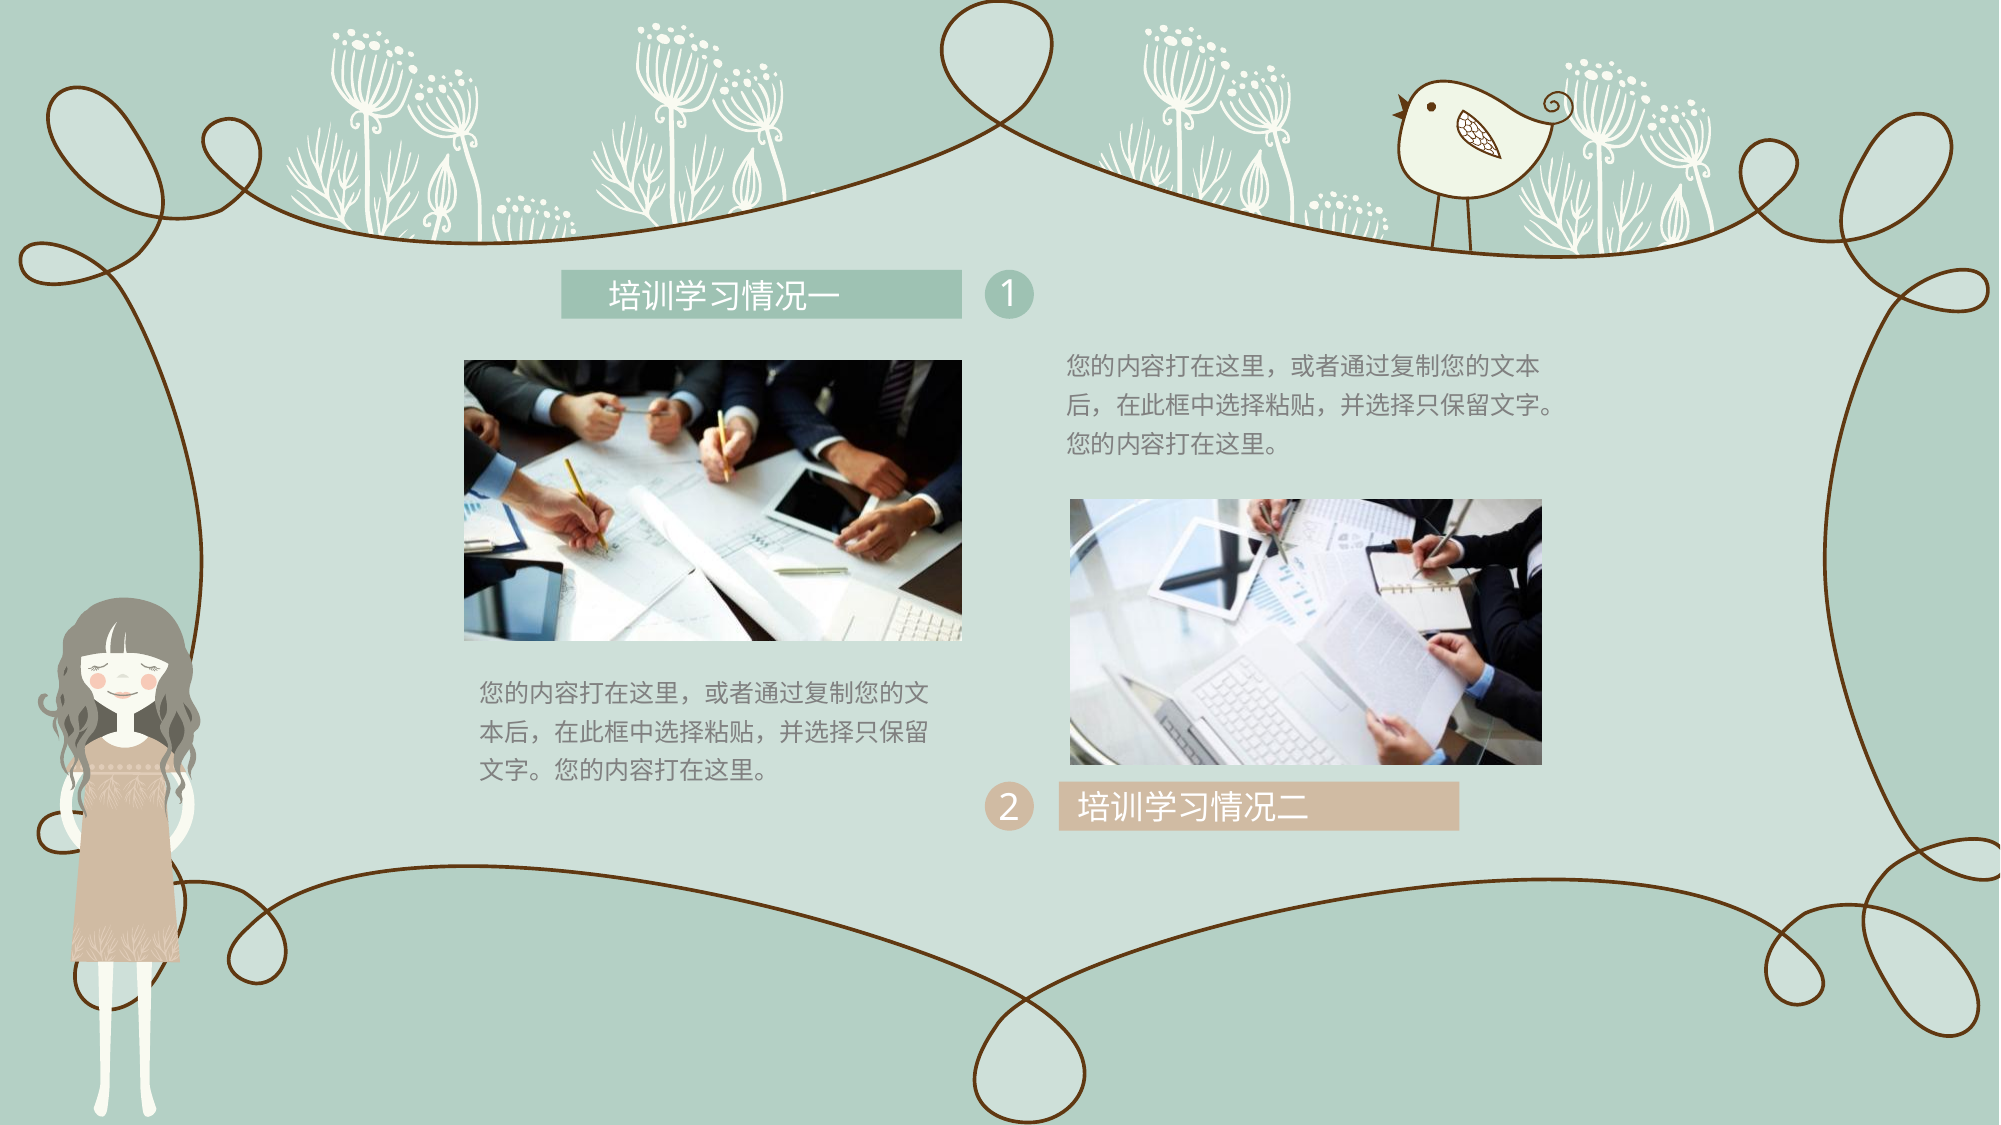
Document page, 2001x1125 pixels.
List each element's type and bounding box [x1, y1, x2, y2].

text_box [1051, 334, 1561, 765]
text_box [984, 261, 1034, 323]
text_box [1058, 779, 1460, 835]
text_box [984, 775, 1034, 837]
text_box [464, 360, 962, 794]
text_box [561, 267, 962, 323]
